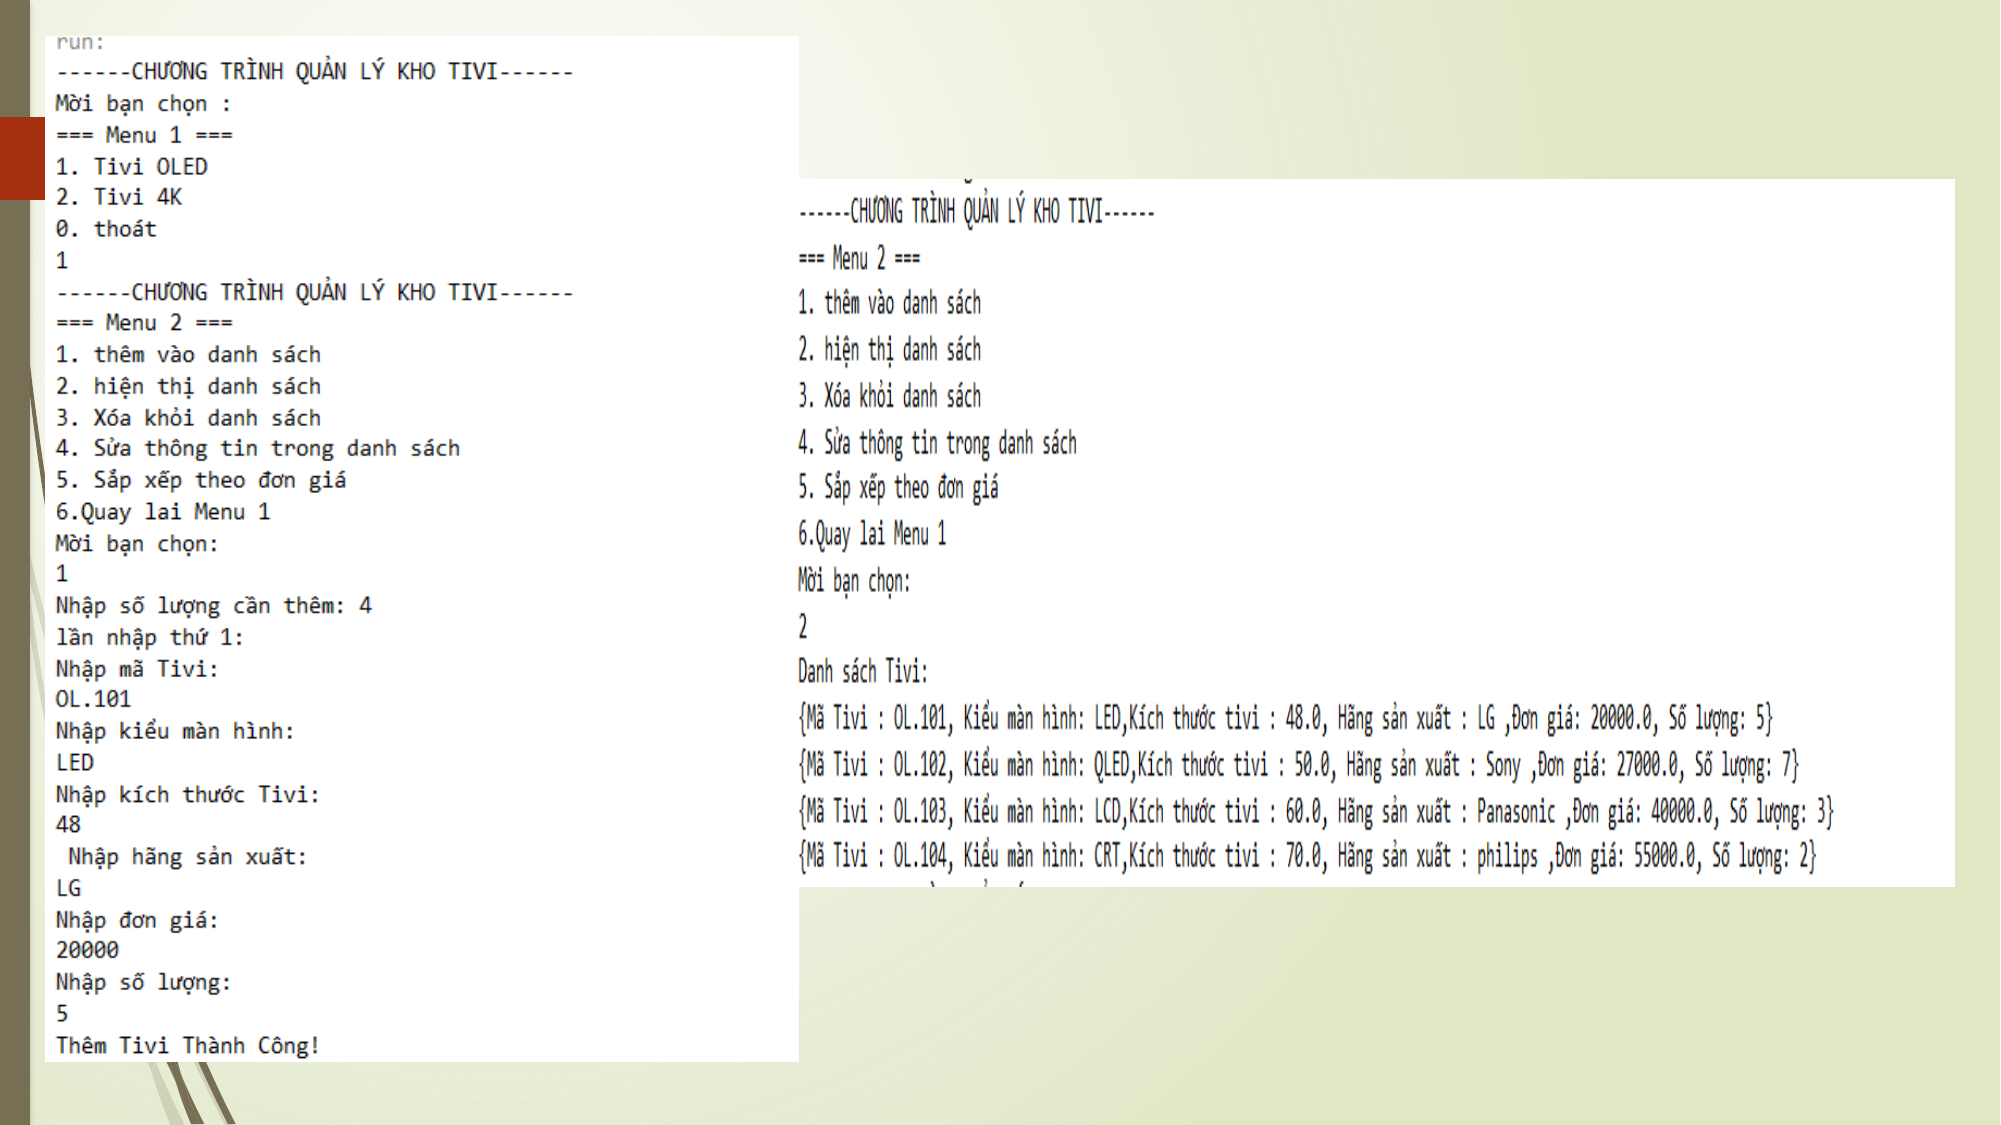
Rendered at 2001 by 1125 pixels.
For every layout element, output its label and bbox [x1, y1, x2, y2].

picture [45, 36, 1955, 1062]
